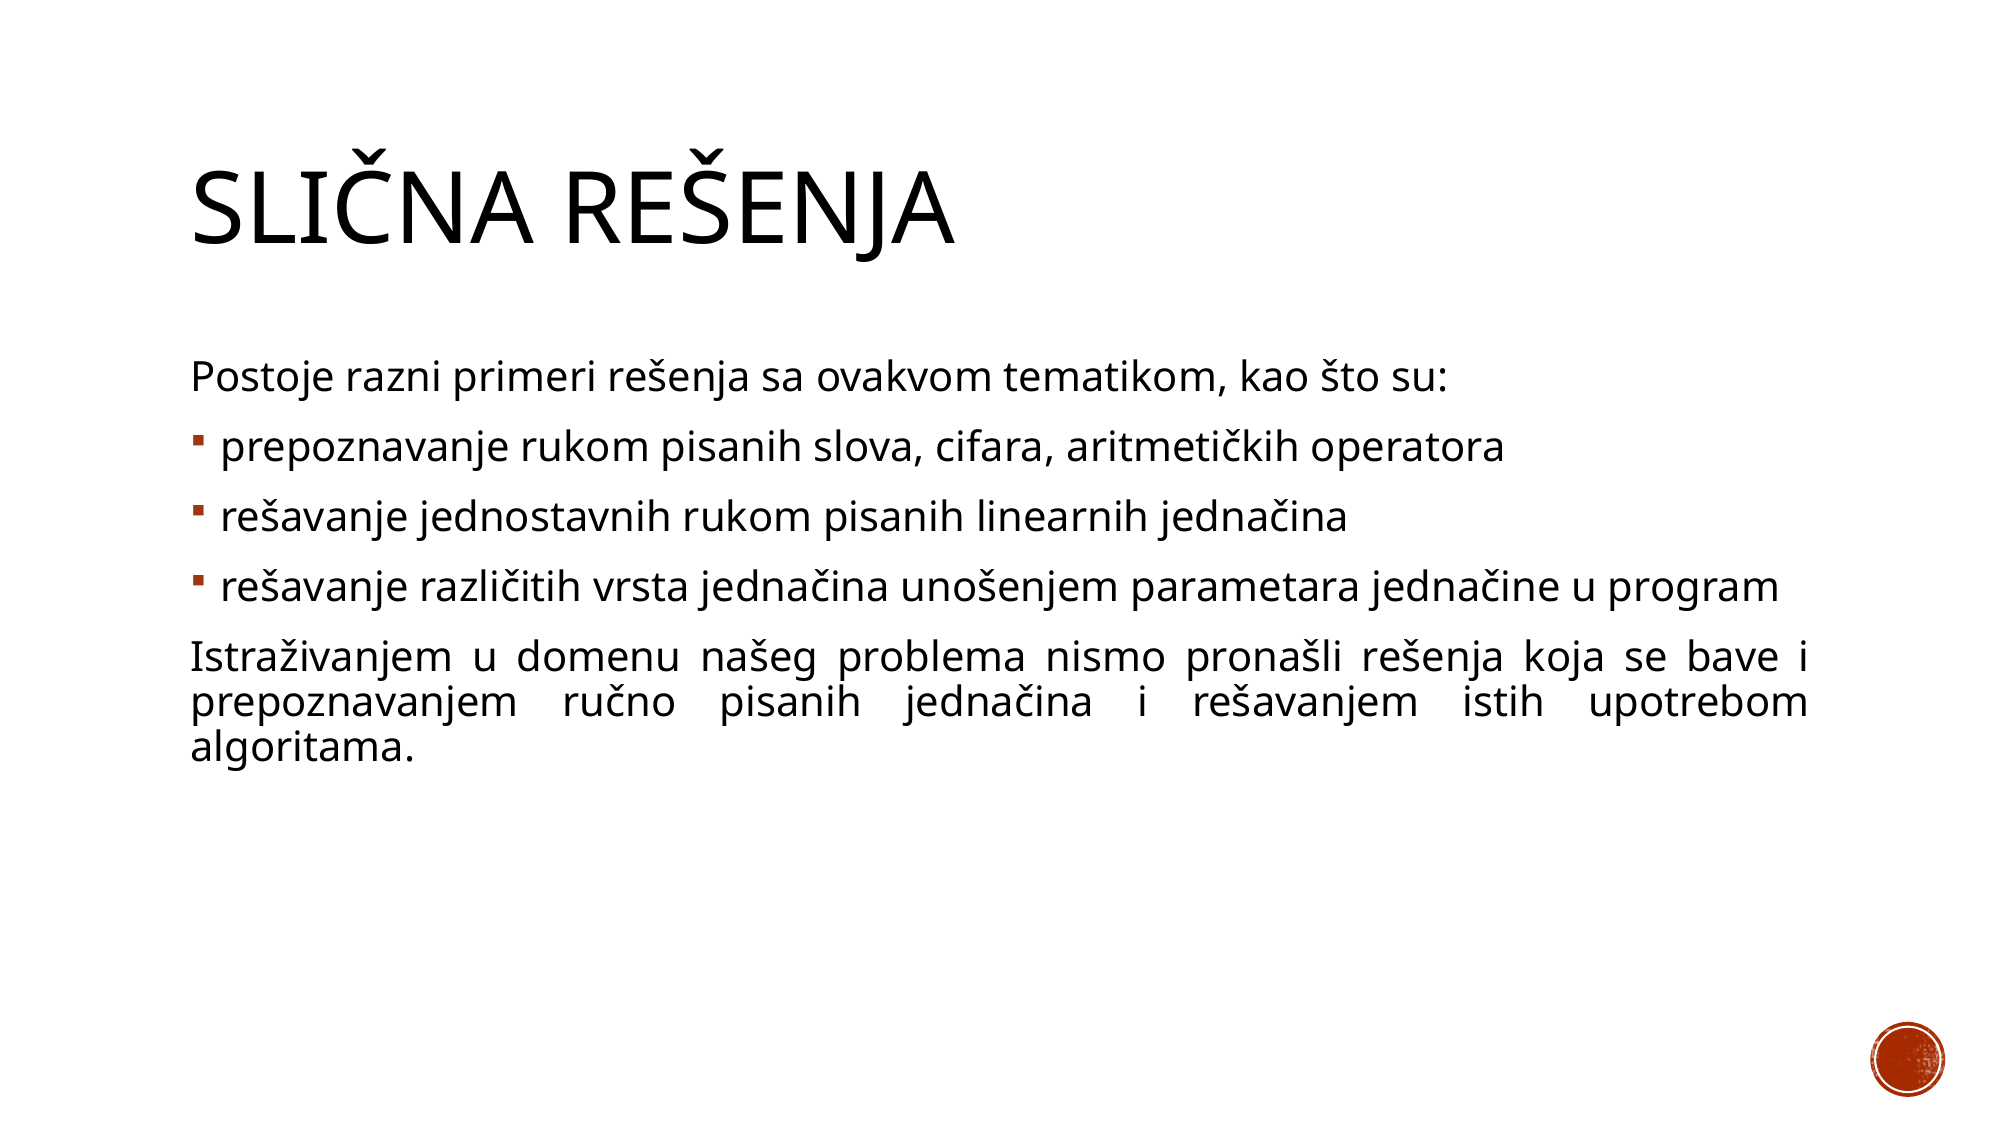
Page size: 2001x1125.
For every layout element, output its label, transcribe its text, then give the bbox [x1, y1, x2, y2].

title Slična rešenja [175, 79, 1826, 344]
list Postoje razni primeri rešenja sa ovakvom tematikom, kao što su: prepoznavanje rukom pisanih slova, cifara, aritmetičkih operatora rešavanje jednostavnih rukom pisanih linearnih jednačina rešavanje različitih vrsta jednačina unošenjem parametara jednačine u program Istraživanjem u domenu našeg problema nismo pronašli rešenja koja se bave i prepoznavanjem ručno pisanih jednačina i rešavanjem istih upotrebom algoritama. [175, 348, 1826, 1013]
